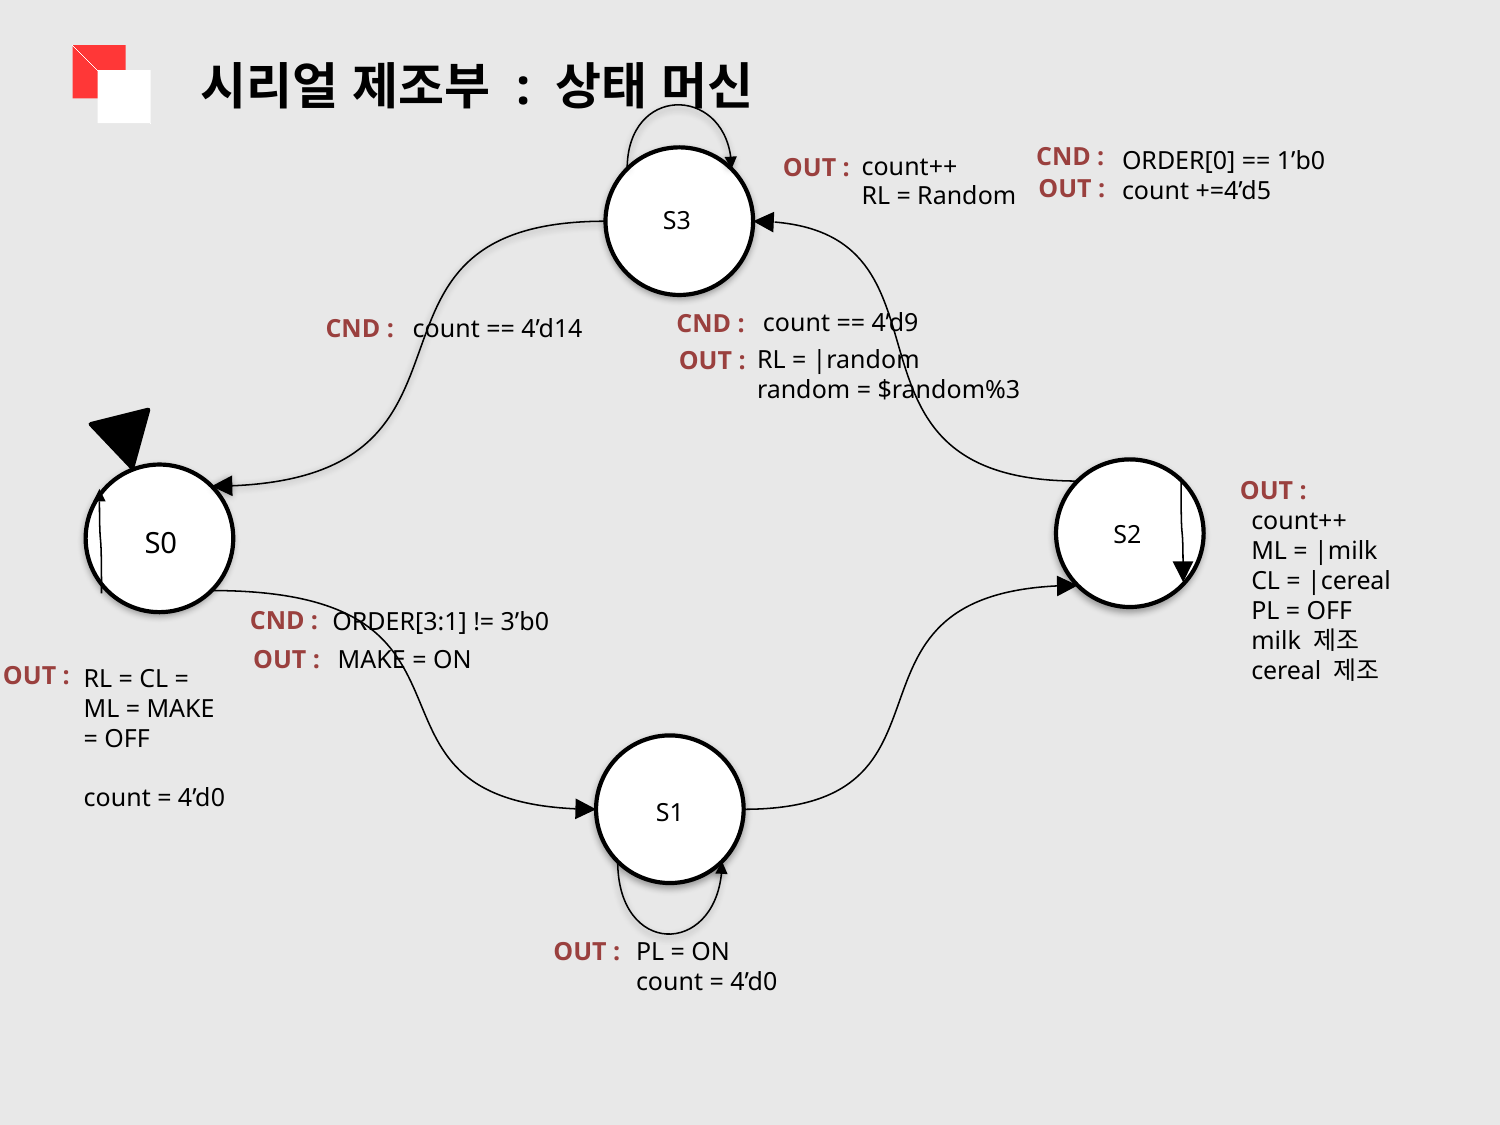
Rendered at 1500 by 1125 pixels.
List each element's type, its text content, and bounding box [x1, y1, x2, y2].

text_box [667, 303, 1078, 482]
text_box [211, 220, 606, 487]
text_box [72, 45, 126, 99]
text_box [1055, 459, 1398, 695]
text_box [545, 735, 790, 1005]
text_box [743, 585, 1078, 810]
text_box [0, 415, 396, 822]
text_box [605, 136, 1339, 296]
text_box [97, 70, 151, 124]
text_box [211, 590, 597, 810]
text_box 시리얼 제조부 : 상태 머신 [192, 47, 762, 123]
